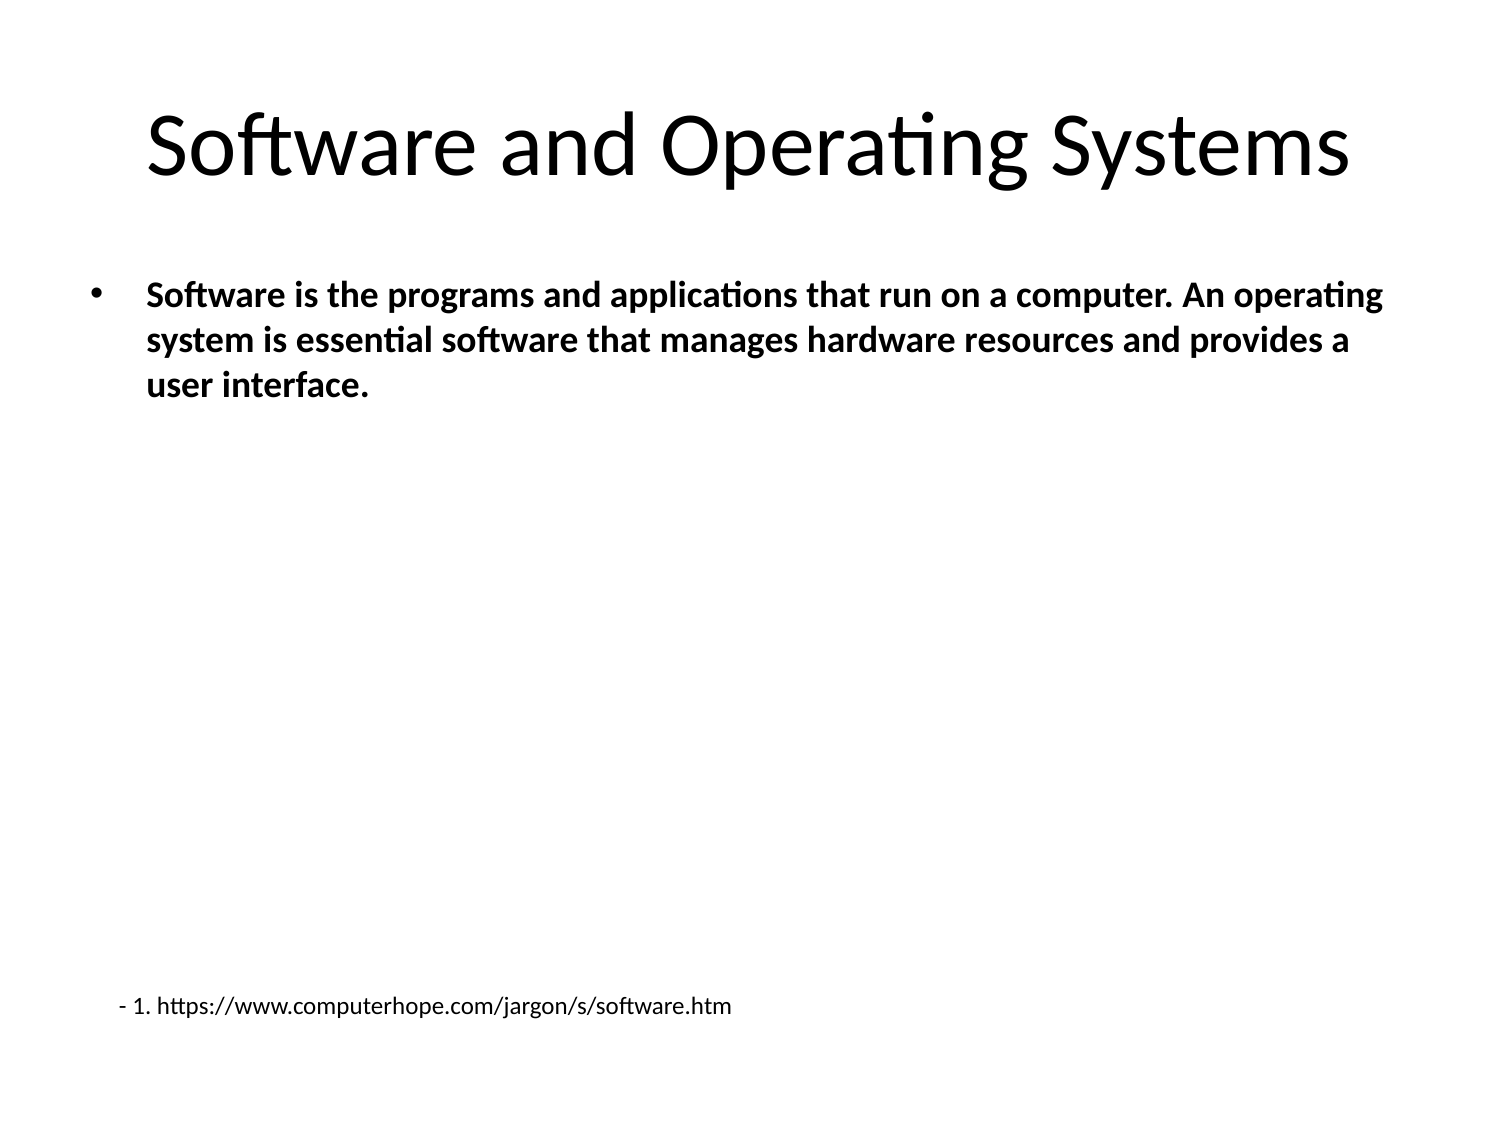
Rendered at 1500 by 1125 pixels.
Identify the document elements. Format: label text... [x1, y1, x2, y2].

text_box - 1. https://www.computerhope.com/jargon/s/software.htm [104, 937, 1500, 1028]
list Software is the programs and applications that run on a computer. An operating system is essential software that manages hardware resources and provides a user interface. [75, 262, 1425, 1005]
title Software and Operating Systems [75, 45, 1425, 233]
